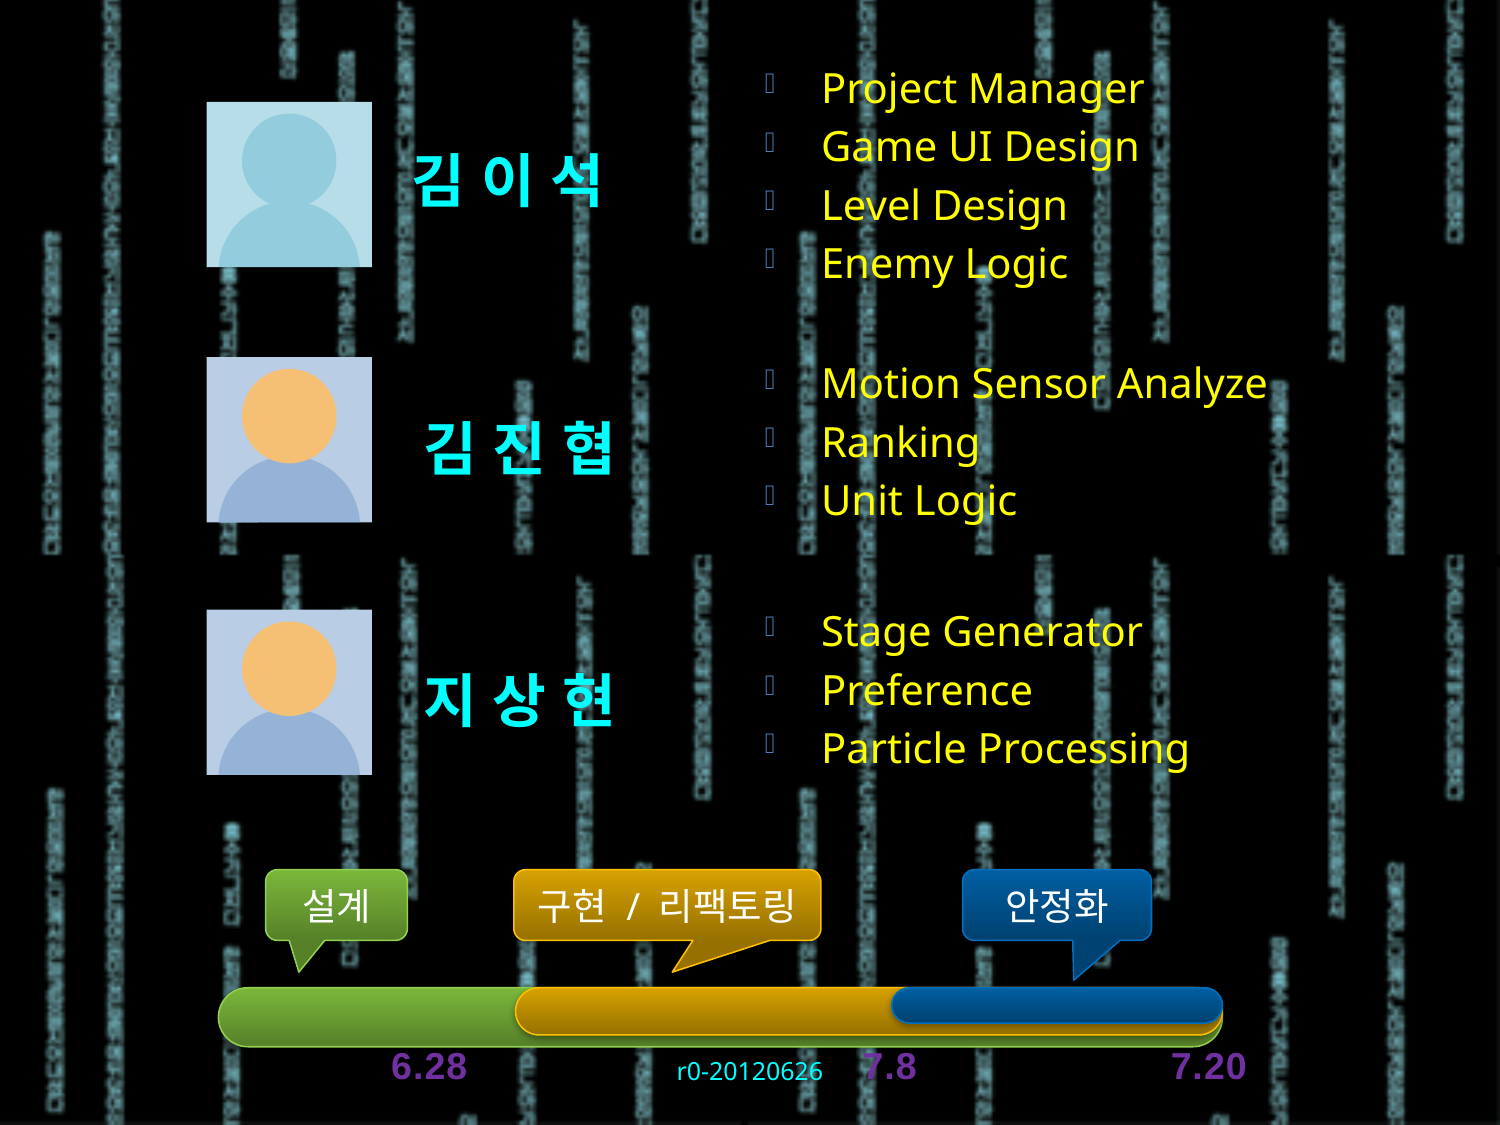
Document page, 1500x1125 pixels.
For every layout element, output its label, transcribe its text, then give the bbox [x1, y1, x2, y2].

text_box 김 이 석 [396, 137, 620, 222]
text_box 설계 [264, 868, 409, 973]
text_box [206, 609, 373, 851]
text_box 7.20 [1156, 1034, 1262, 1095]
text_box Stage Generator Preference Particle Processing [750, 597, 1400, 799]
text_box 김 진 협 [408, 404, 632, 490]
text_box [932, 1044, 1156, 1048]
text_box Motion Sensor Analyze Ranking Unit Logic [750, 349, 1329, 539]
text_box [206, 101, 373, 343]
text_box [206, 356, 373, 599]
text_box 안정화 [961, 868, 1153, 981]
picture [0, 0, 1500, 1125]
text_box Project Manager Game UI Design Level Design Enemy Logic [750, 54, 1412, 315]
text_box [890, 986, 1224, 1024]
text_box [217, 986, 847, 1048]
text_box 구현 / 리팩토링 [513, 868, 822, 973]
text_box 6.28 [376, 1034, 483, 1095]
text_box [514, 986, 1219, 1036]
text_box 지 상 현 [408, 656, 632, 742]
footer r0-20120626 [512, 1055, 988, 1103]
text_box 7.8 [847, 1034, 932, 1095]
